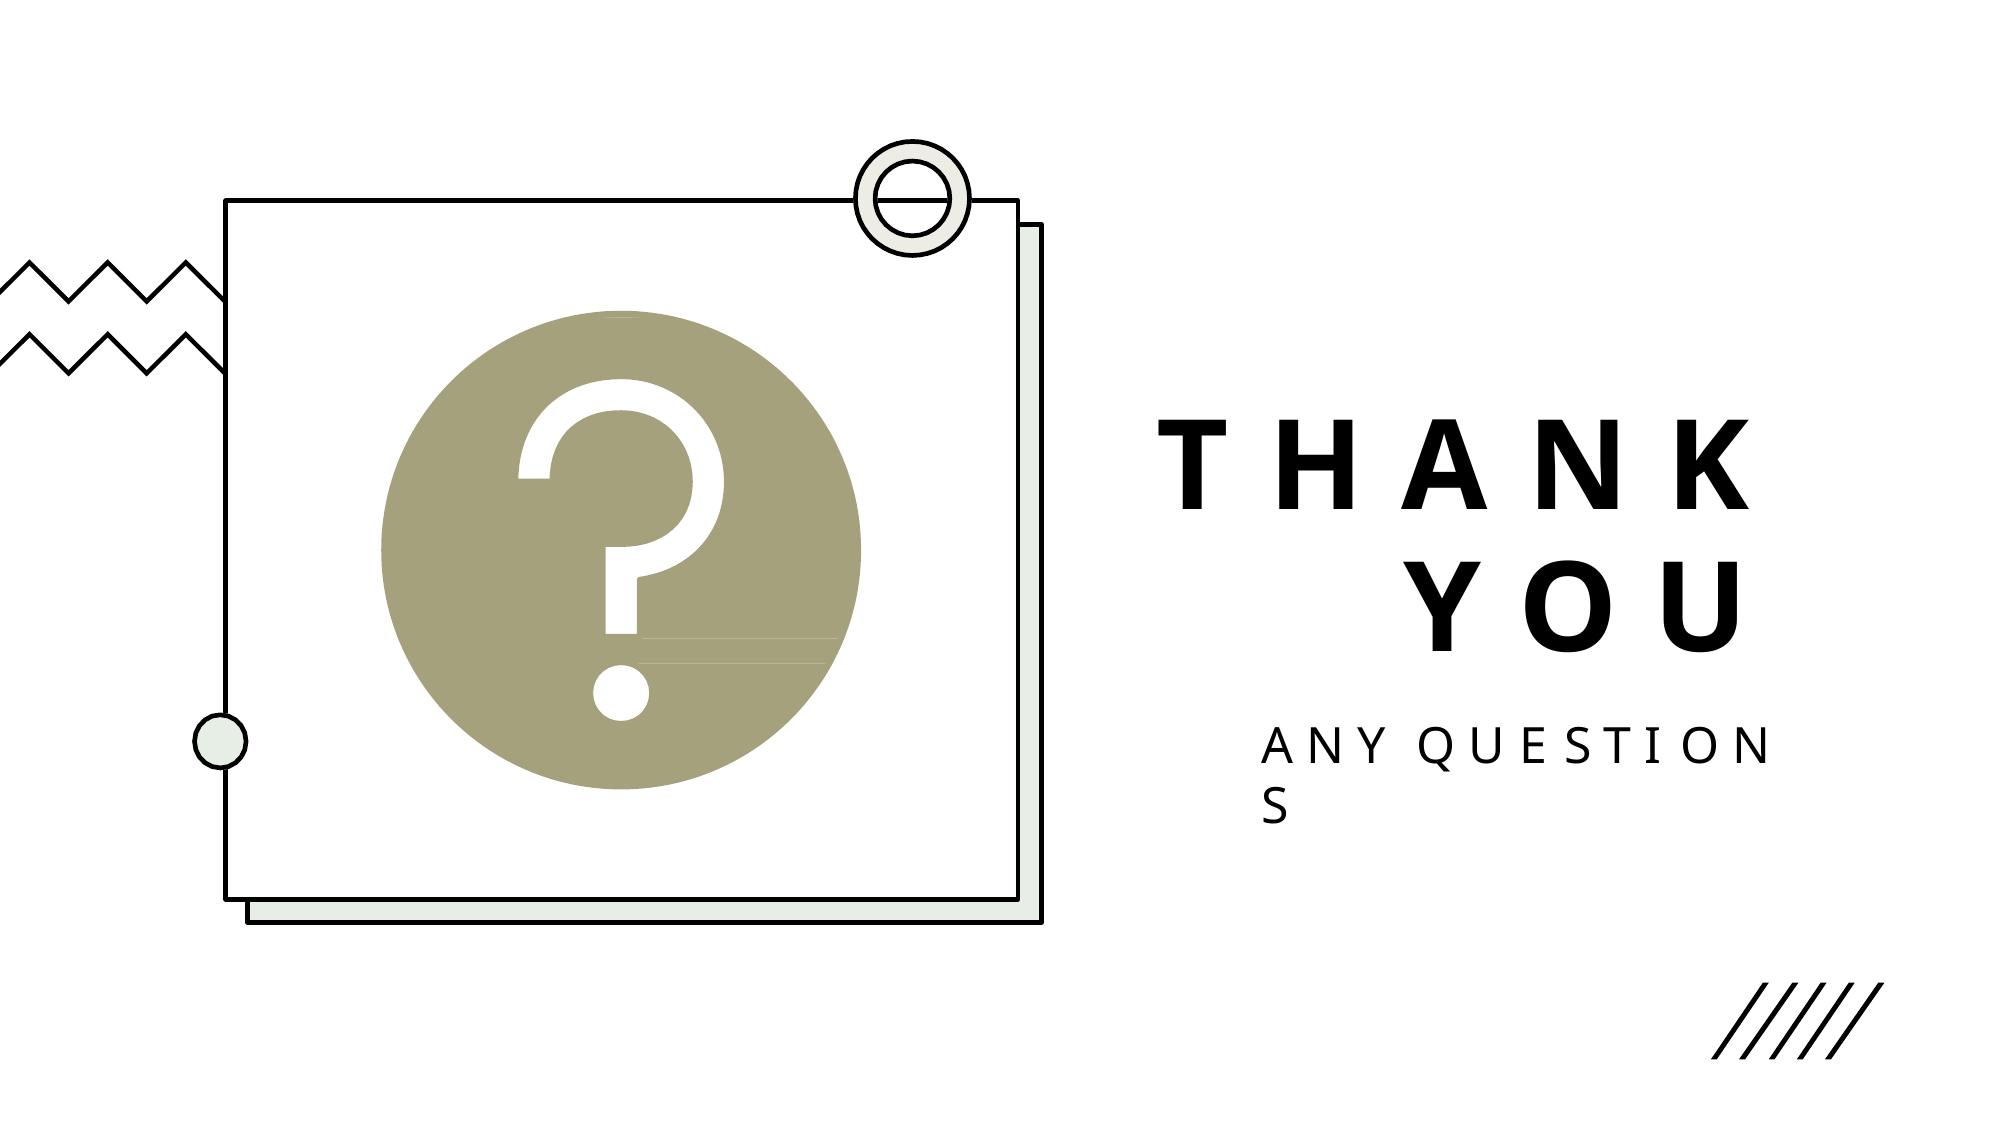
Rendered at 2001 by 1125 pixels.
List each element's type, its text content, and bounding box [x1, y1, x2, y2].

text_box A N Y Q U E ST I O N S [1259, 711, 1773, 834]
text_box [1768, 982, 1827, 1060]
text_box [1710, 982, 1769, 1060]
text_box [1824, 982, 1885, 1060]
text_box [1739, 982, 1799, 1060]
title T H A N K Y O U [1151, 389, 1751, 677]
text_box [0, 138, 1045, 926]
text_box [1796, 982, 1855, 1060]
